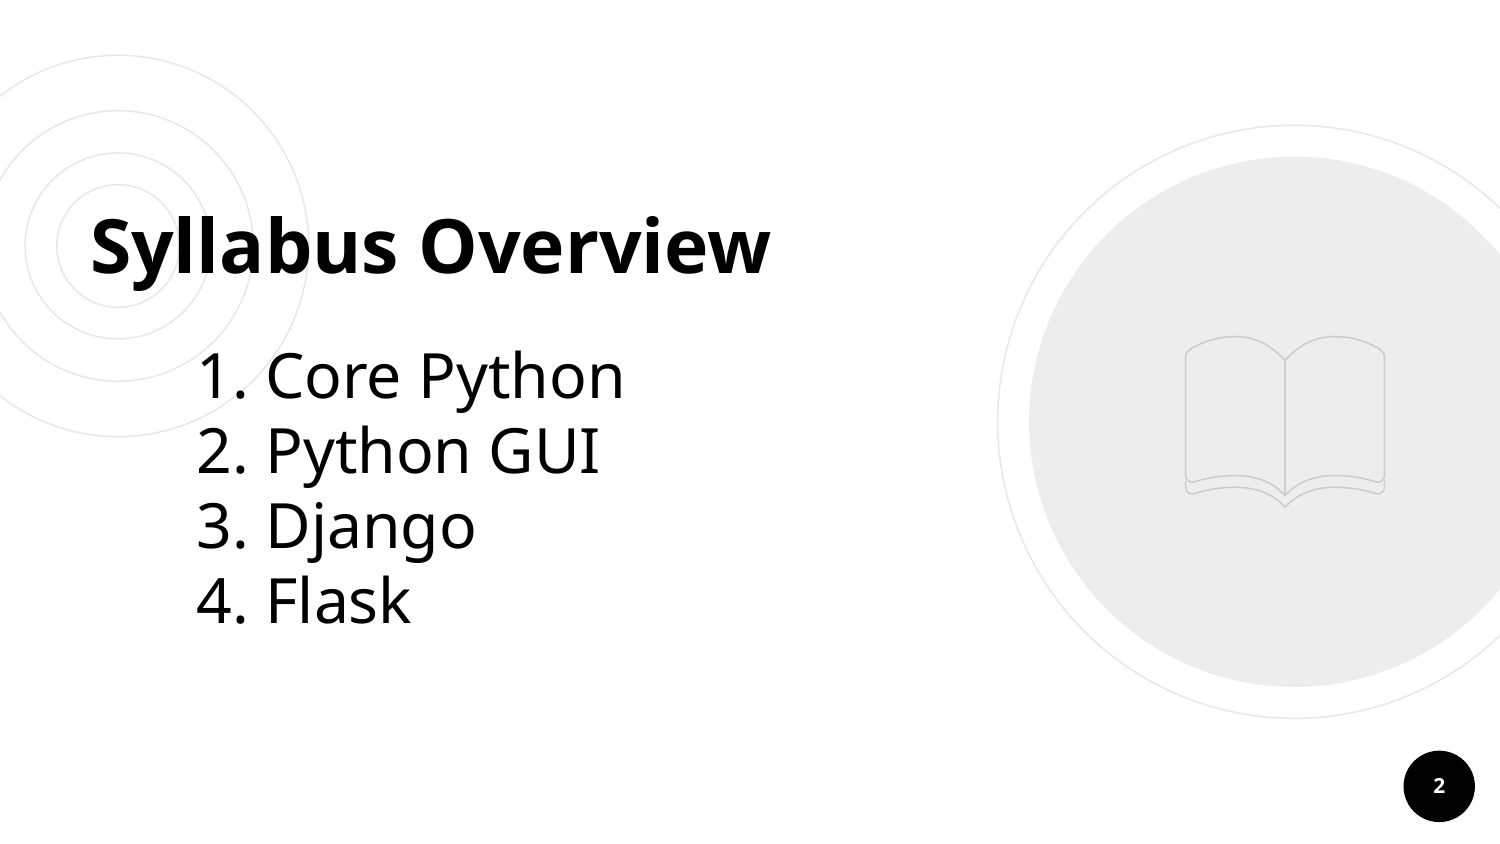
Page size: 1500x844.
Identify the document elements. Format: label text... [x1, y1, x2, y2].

slide_number 2 [1403, 750, 1475, 823]
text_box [1185, 336, 1385, 508]
list Core Python Python GUI Django Flask [175, 321, 905, 690]
title Syllabus Overview [75, 191, 932, 304]
